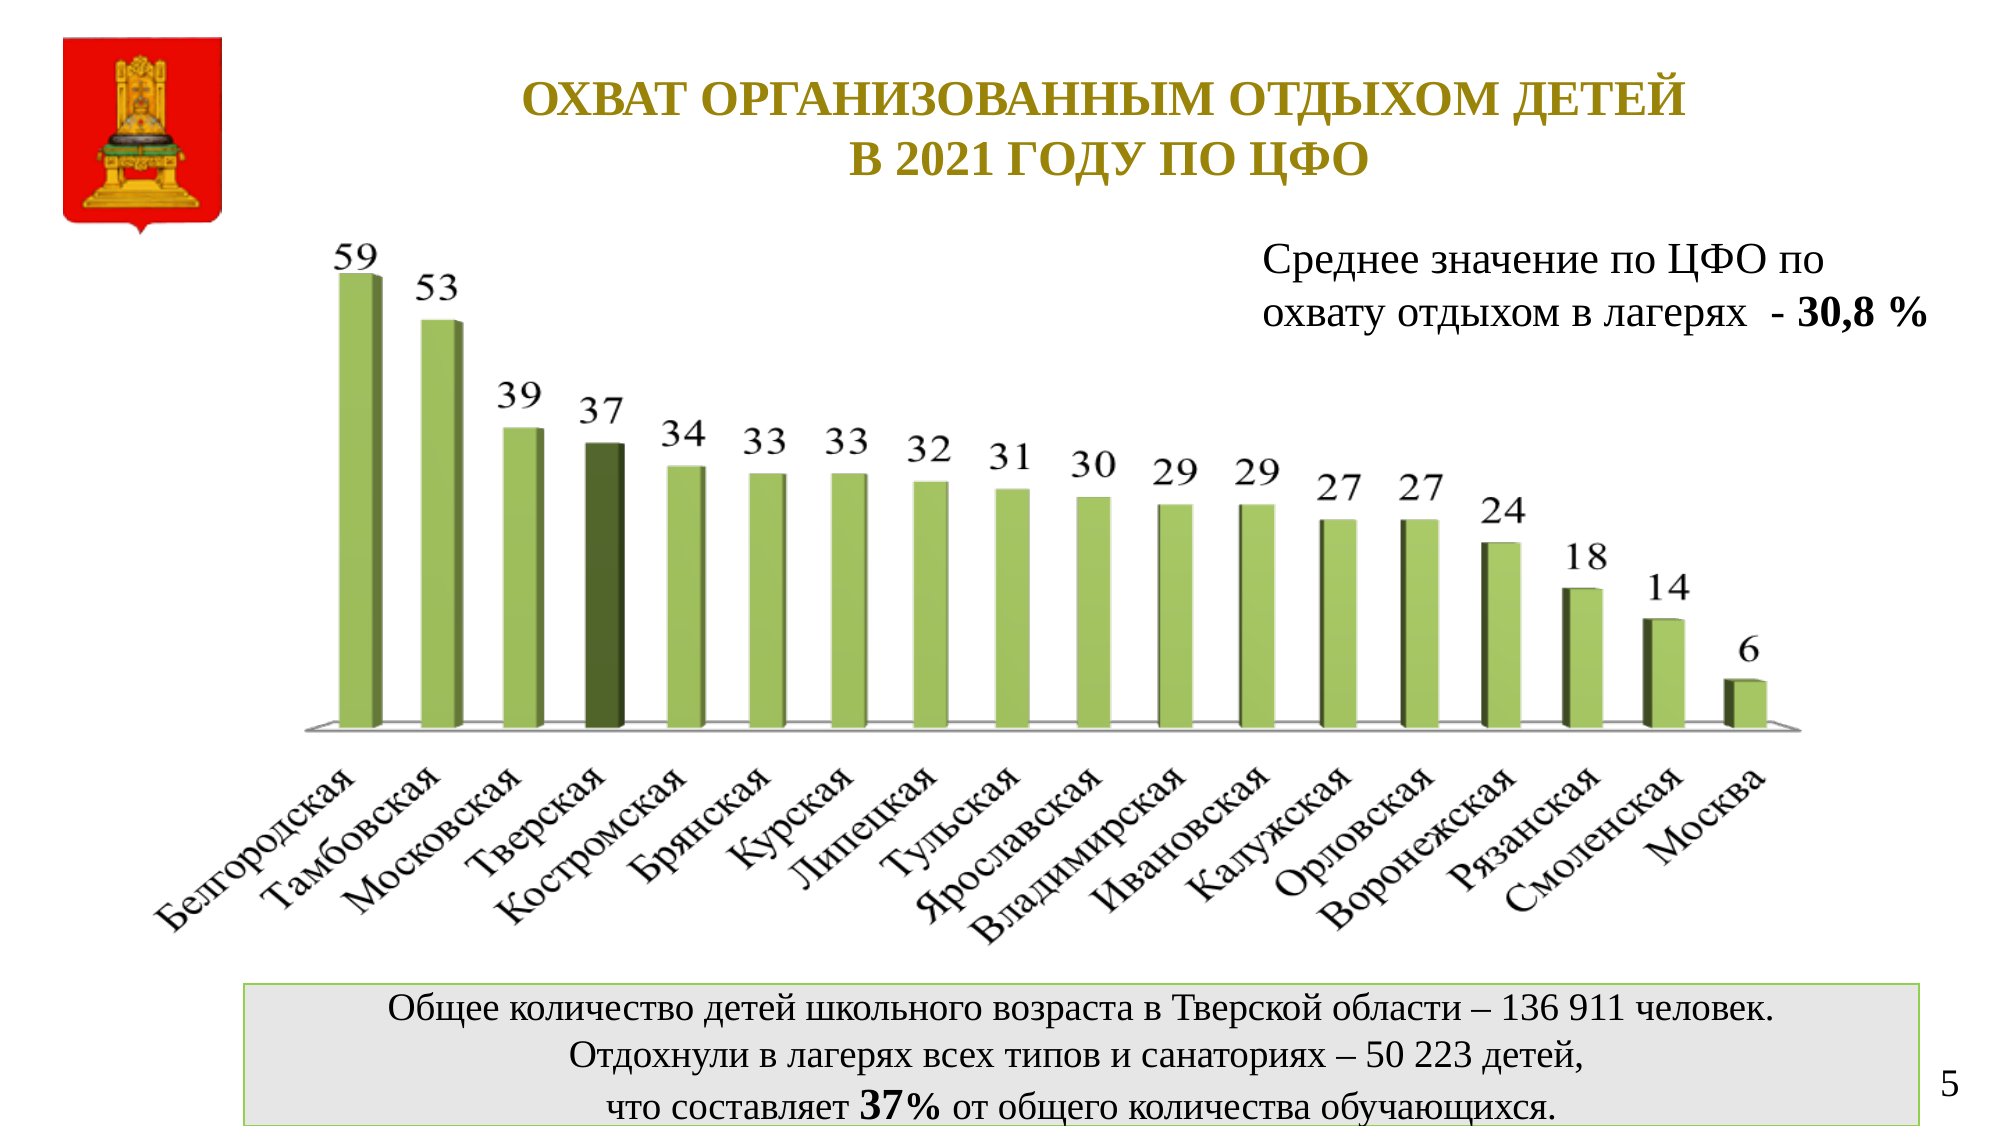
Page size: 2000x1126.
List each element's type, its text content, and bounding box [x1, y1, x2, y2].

text_box Среднее значение по ЦФО по охвату отдыхом в лагерях - 30,8 % [1864, 236, 1975, 329]
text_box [102, 220, 1864, 985]
slide_number 5 [1920, 1051, 1975, 1112]
text_box Общее количество детей школьного возраста в Тверской области – 136 911 человек. Отдохнули в лагерях всех типов и санаториях – 50 223 детей, что составляет 37% от общего количества обучающихся. [243, 983, 1920, 1126]
text_box ОХВАТ ОРГАНИЗОВАННЫМ ОТДЫХОМ ДЕТЕЙ В 2021 ГОДУ ПО ЦФО [222, 55, 2000, 187]
picture [63, 37, 222, 237]
